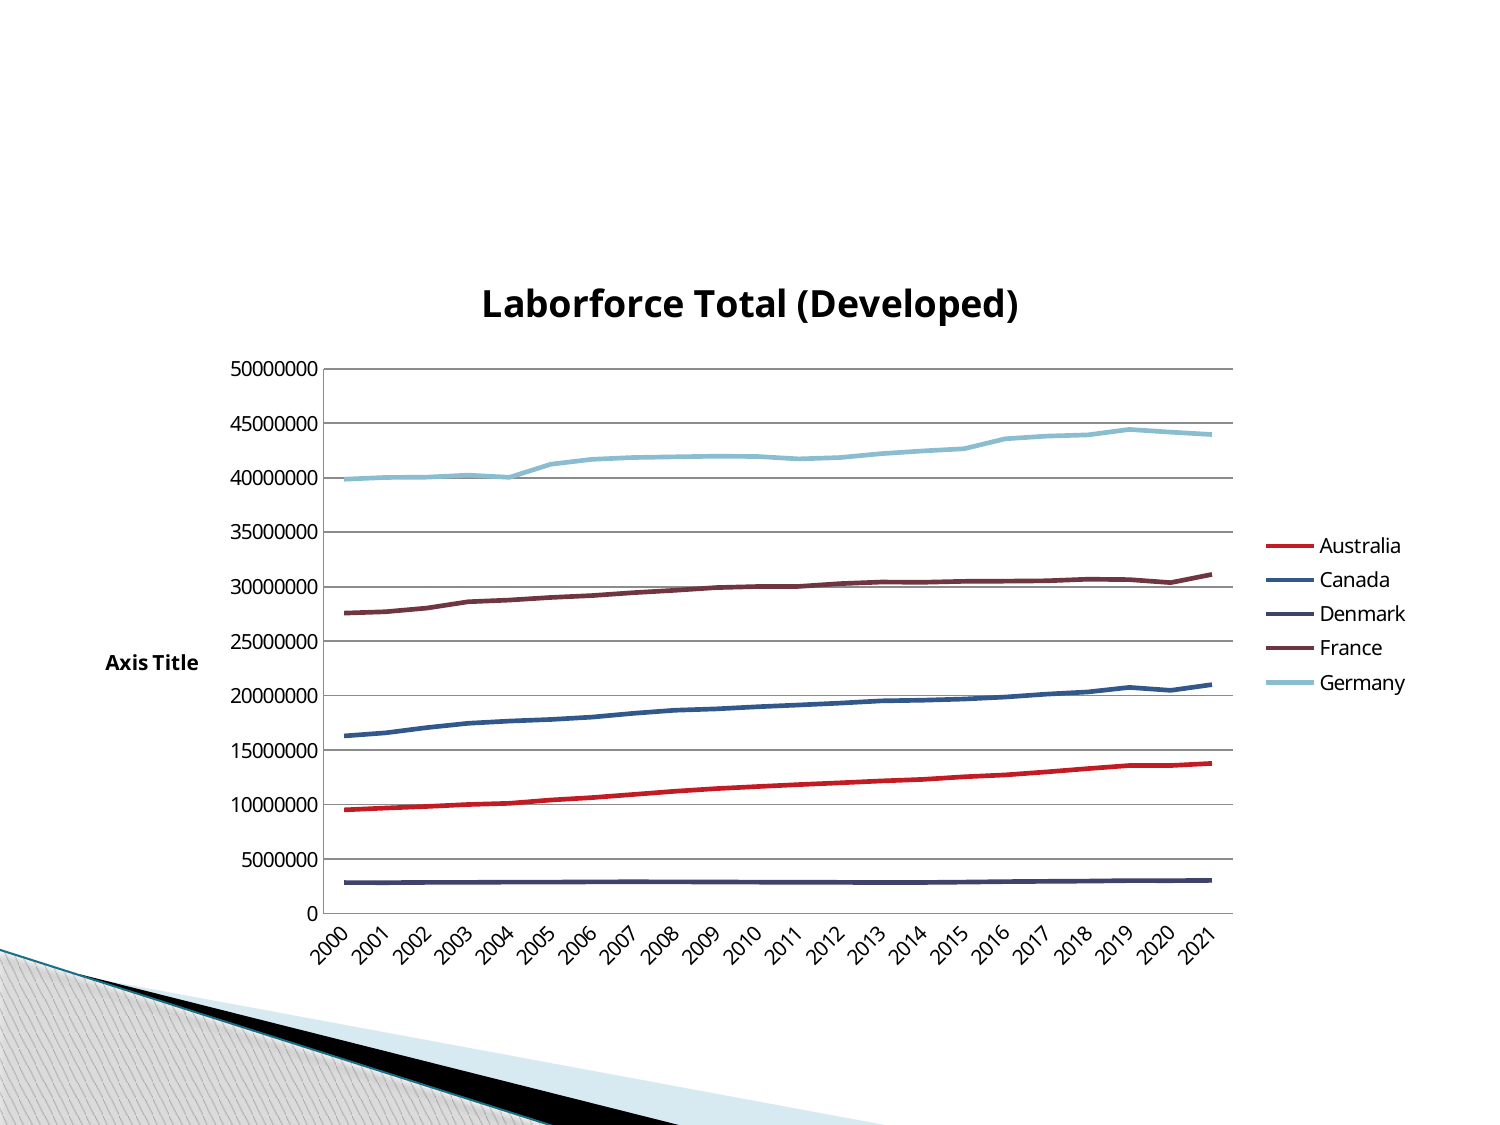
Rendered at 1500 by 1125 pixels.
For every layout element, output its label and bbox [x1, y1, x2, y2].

chart [74, 242, 1426, 986]
